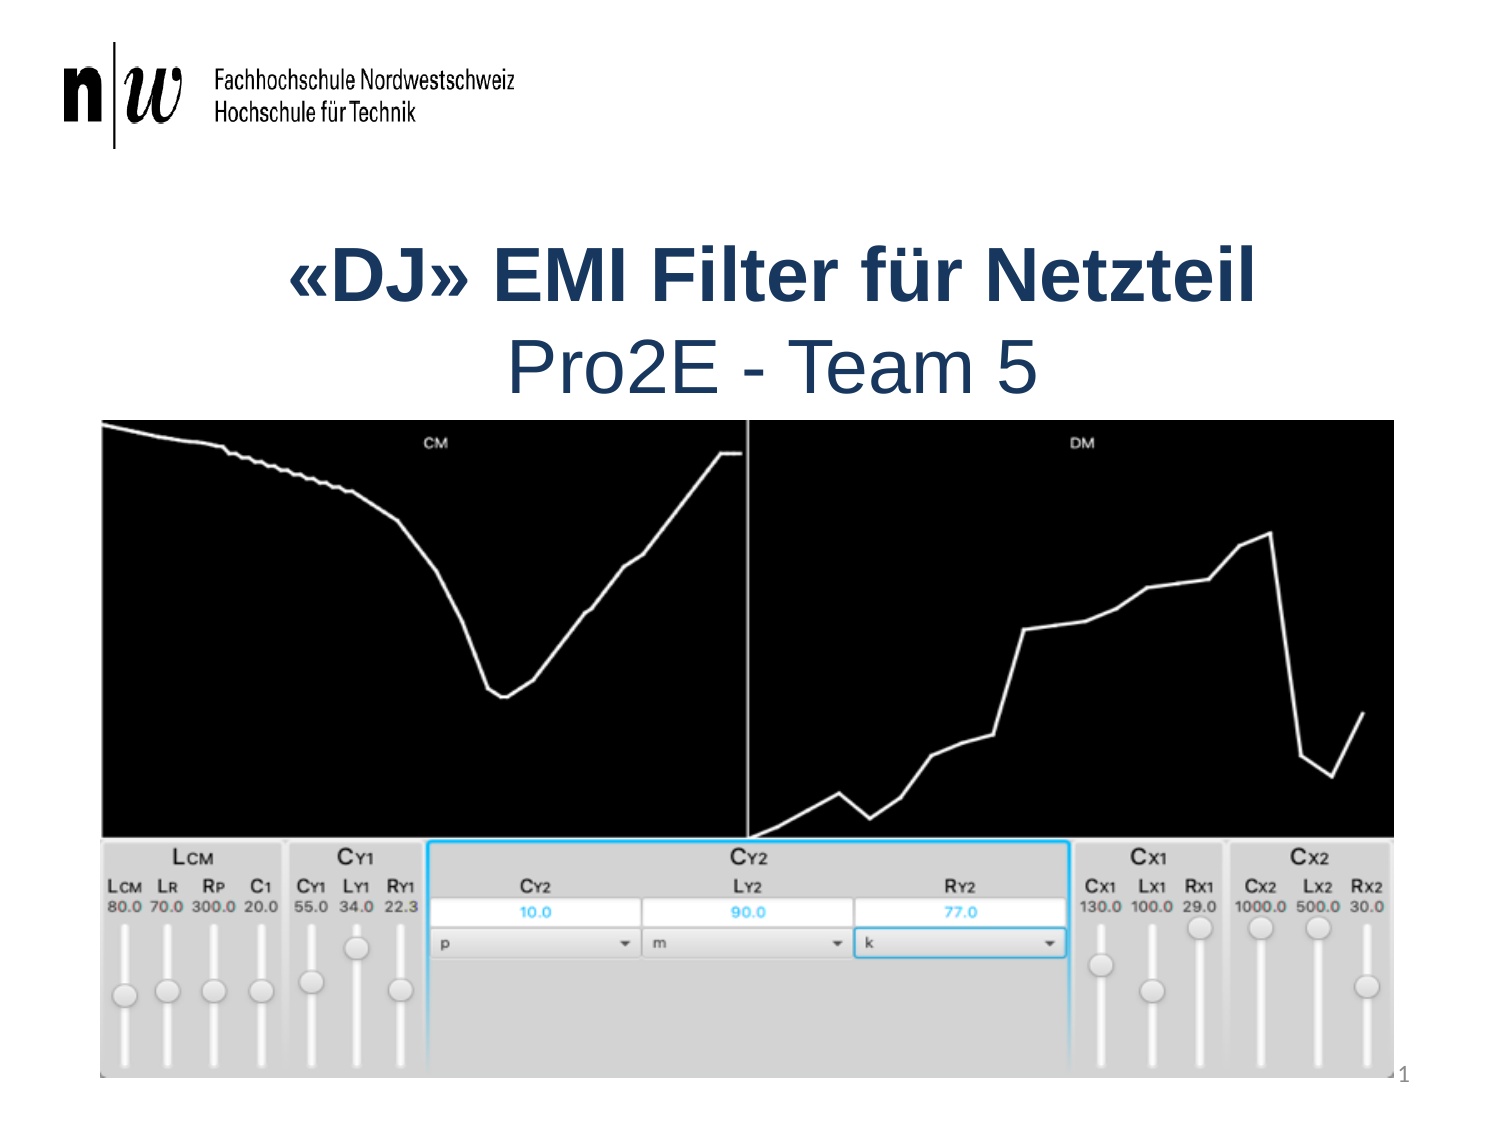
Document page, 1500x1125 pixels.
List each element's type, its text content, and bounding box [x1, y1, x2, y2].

picture [64, 42, 514, 149]
picture [100, 420, 1394, 1078]
title «DJ» EMI Filter für Netzteil Pro2E - Team 5 [153, 215, 1394, 420]
slide_number 1 [1074, 1042, 1425, 1103]
